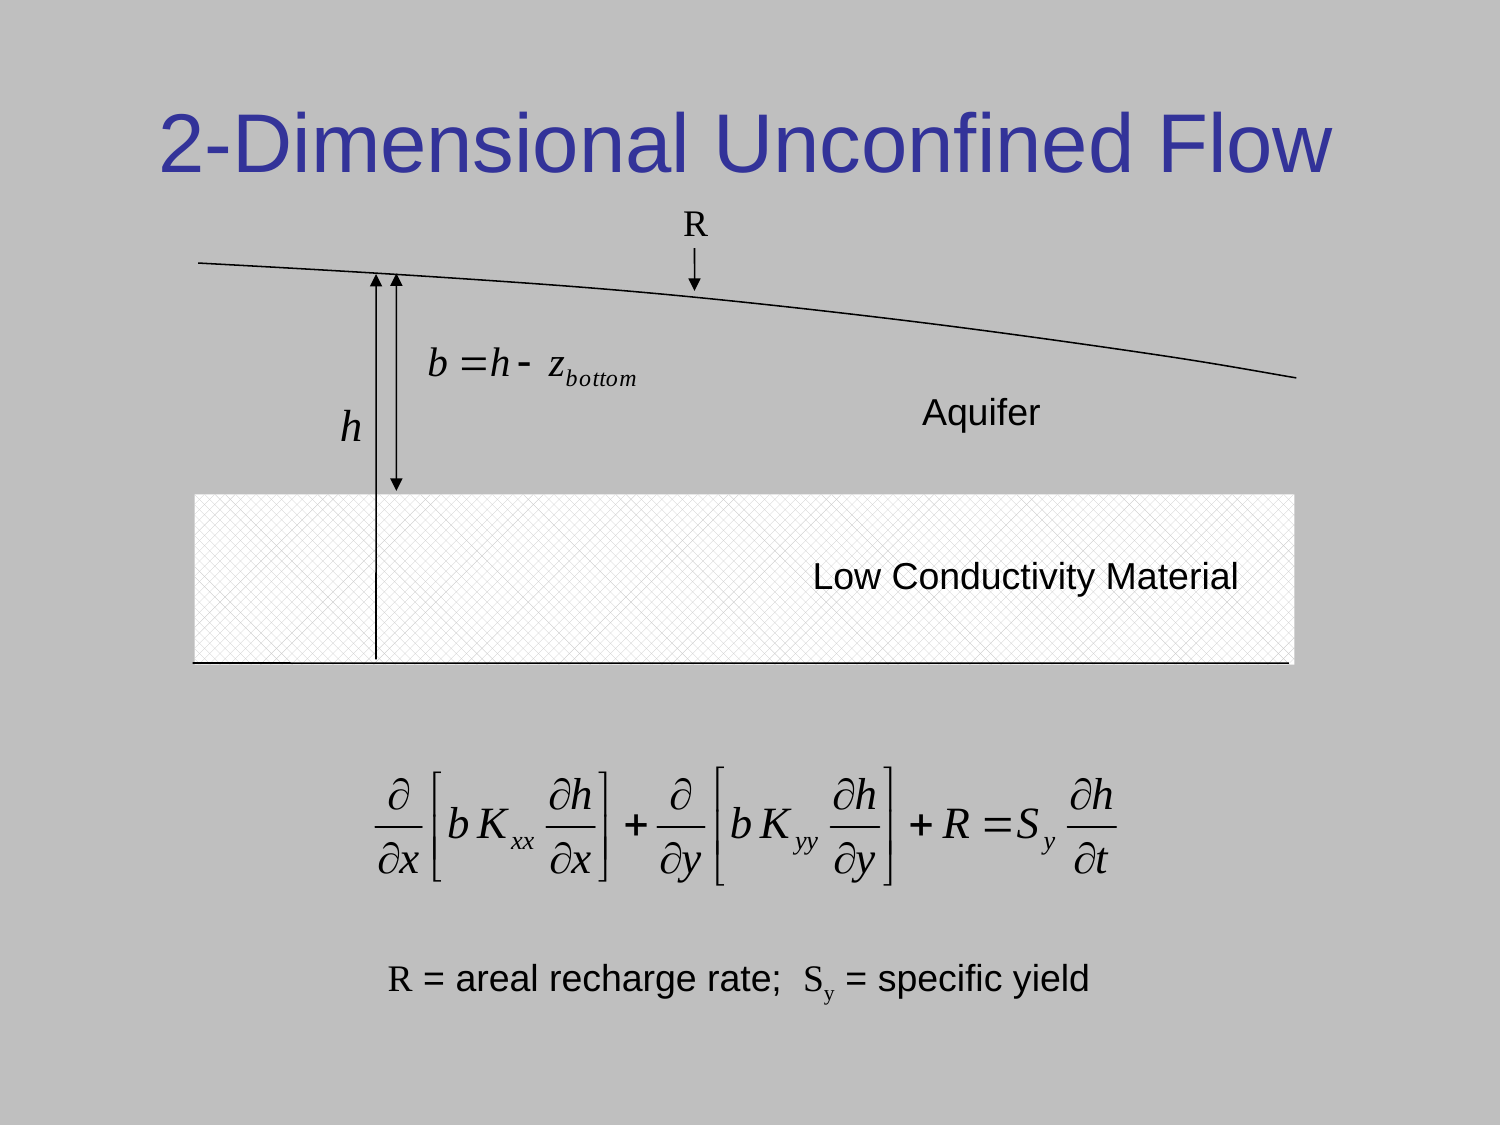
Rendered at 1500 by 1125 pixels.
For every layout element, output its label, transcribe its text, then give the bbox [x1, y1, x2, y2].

text_box [398, 274, 1297, 378]
title 2-Dimensional Unconfined Flow [71, 45, 1422, 233]
text_box [194, 494, 1295, 665]
text_box R = areal recharge rate; Sy = specific yield [372, 946, 1105, 1058]
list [333, 400, 371, 453]
text_box [198, 263, 376, 282]
text_box Low Conductivity Material [797, 544, 1254, 605]
text_box R [668, 191, 724, 252]
text_box [688, 252, 701, 291]
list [422, 335, 639, 397]
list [367, 759, 1126, 894]
text_box [369, 273, 383, 660]
text_box [377, 273, 395, 284]
text_box Aquifer [907, 380, 1056, 440]
text_box [390, 273, 403, 491]
